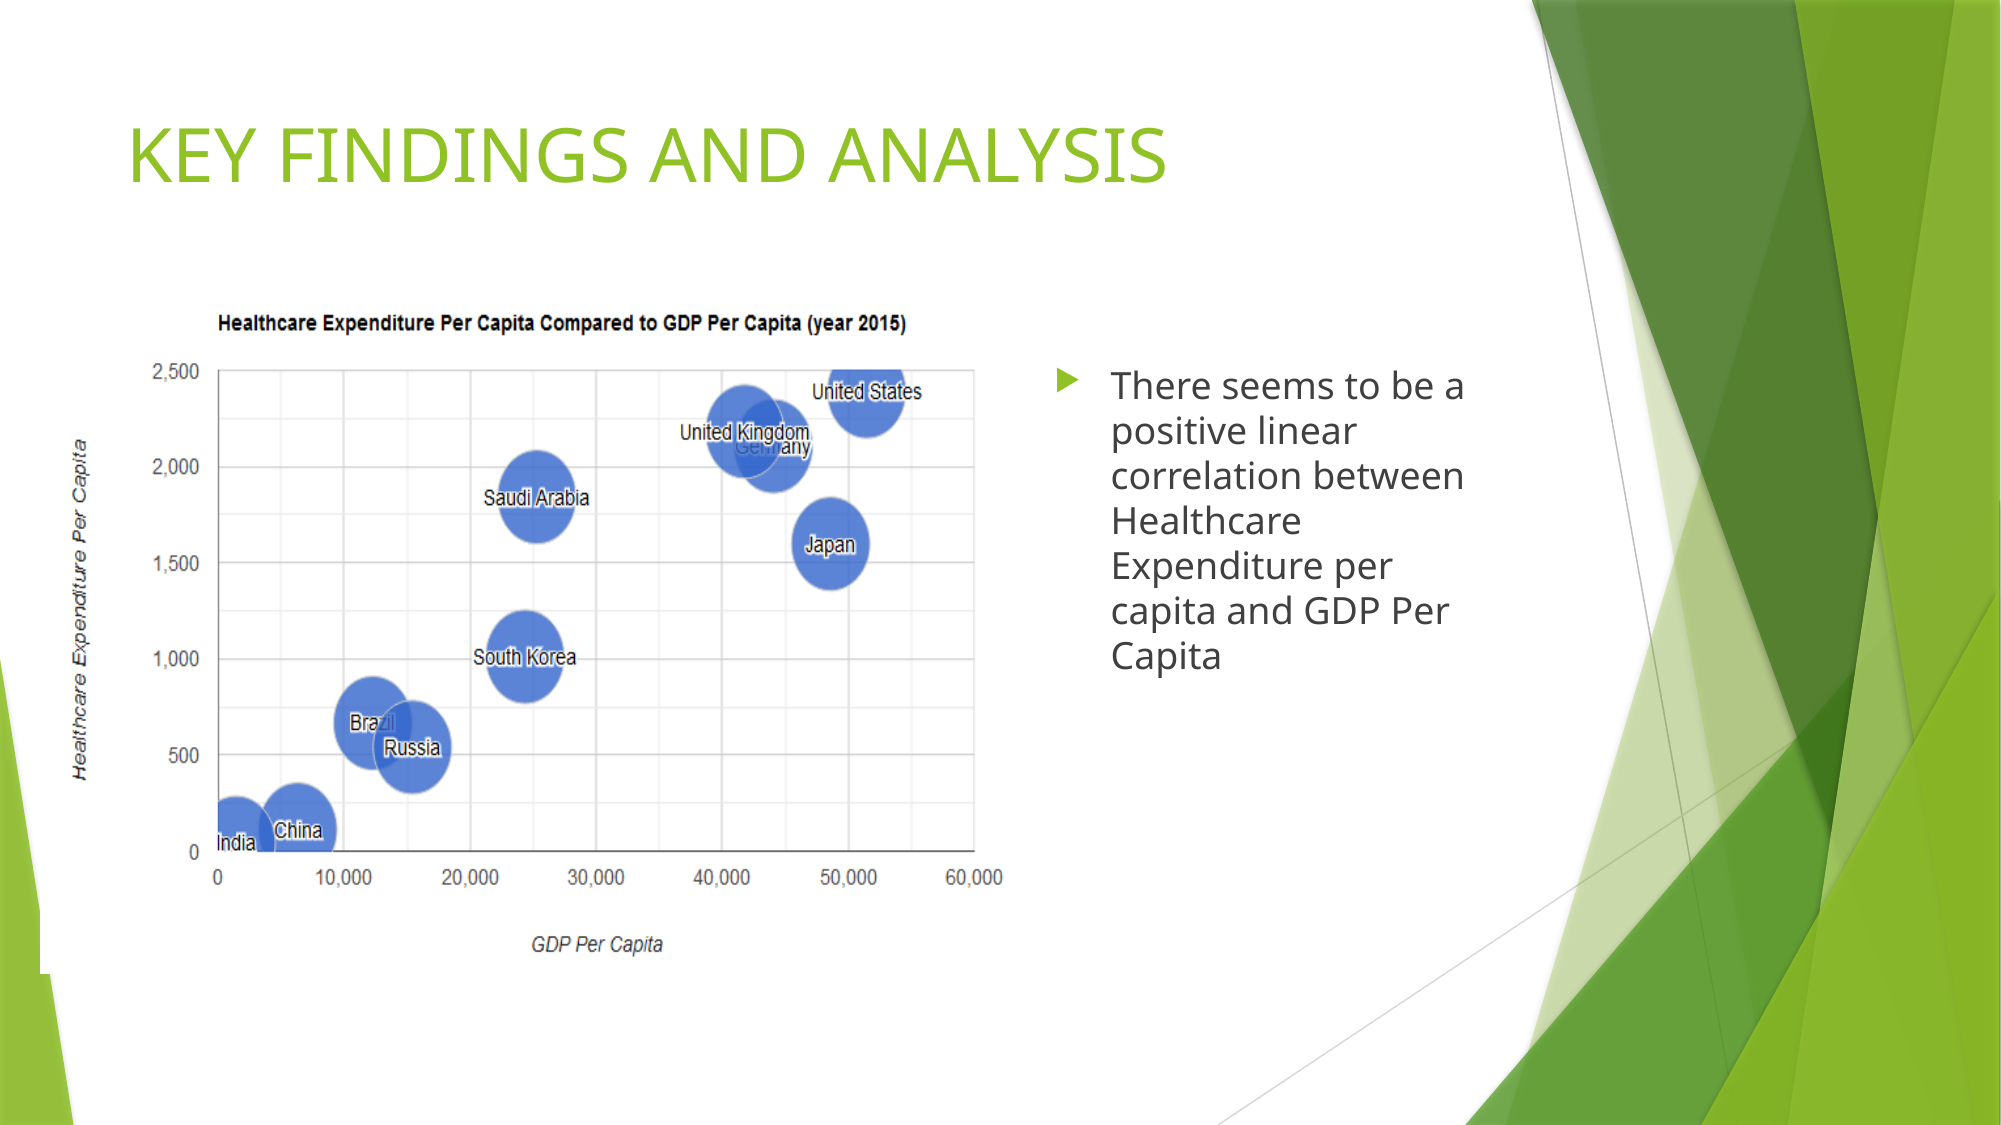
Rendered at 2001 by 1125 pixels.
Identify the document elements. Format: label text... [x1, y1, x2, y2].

picture [39, 248, 1040, 975]
title KEY FINDINGS AND ANALYSIS [111, 99, 1522, 317]
list There seems to be a positive linear correlation between Healthcare Expenditure per capita and GDP Per Capita [1039, 354, 1521, 992]
